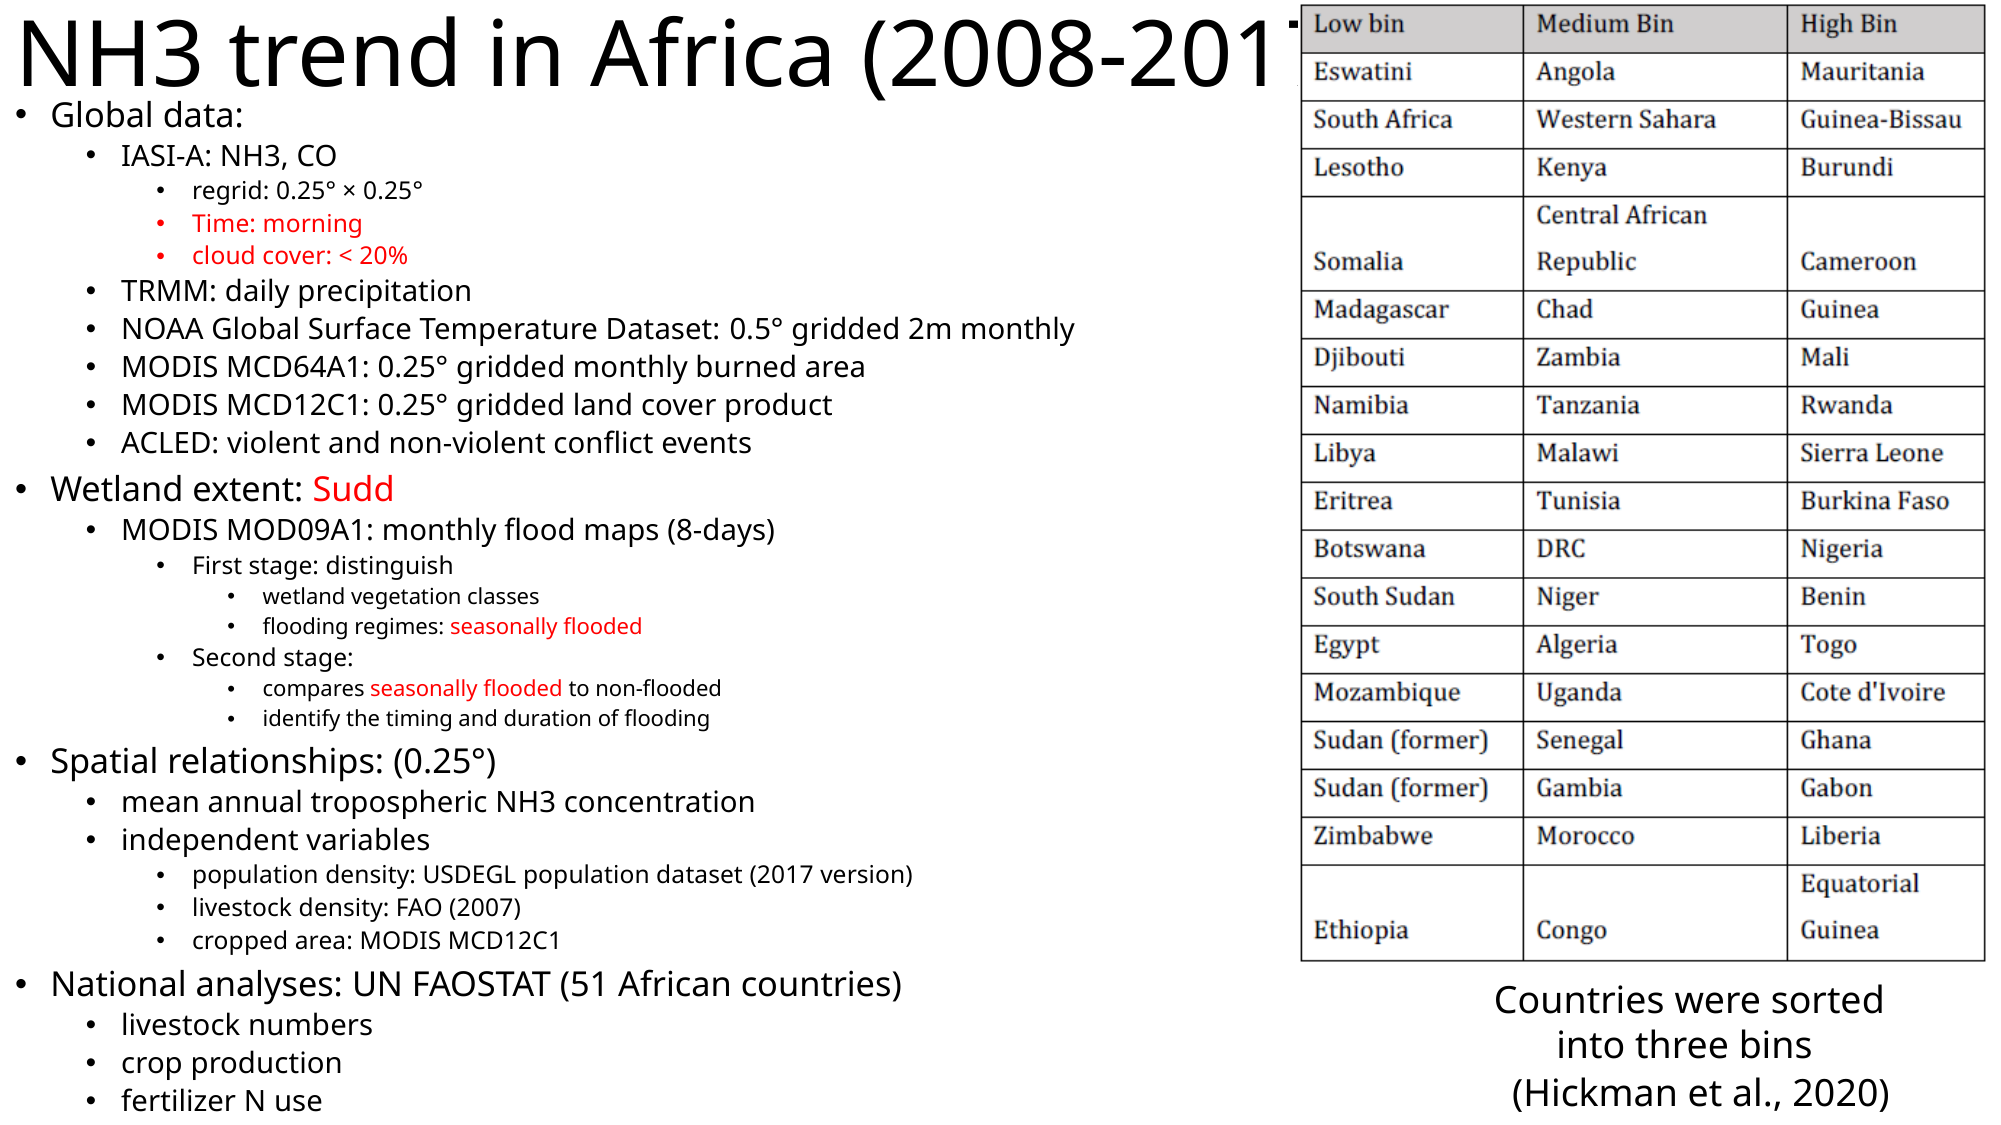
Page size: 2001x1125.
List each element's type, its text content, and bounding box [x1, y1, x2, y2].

text_box (Hickman et al., 2020) [1497, 1061, 1905, 1122]
title NH3 trend in Africa (2008-2017) [0, 0, 1298, 90]
text_box Countries were sorted into three bins [1438, 969, 1932, 1074]
picture [1298, 0, 1990, 969]
list Global data: IASI-A: NH3, CO regrid: 0.25° × 0.25° Time: morning cloud cover: < 20% TRMM: daily precipitation NOAA Global Surface Temperature Dataset: 0.5° gridded 2m monthly MODIS MCD64A1: 0.25° gridded monthly burned area MODIS MCD12C1: 0.25° gridded land cover product ACLED: violent and non-violent conflict events Wetland extent: Sudd MODIS MOD09A1: monthly flood maps (8-days) First stage: distinguish wetland vegetation classes flooding regimes: seasonally flooded Second stage: compares seasonally flooded to non-flooded identify the timing and duration of flooding Spatial relationships: (0.25°) mean annual tropospheric NH3 concentration independent variables population density: USDEGL population dataset (2017 version) livestock density: FAO (2007) cropped area: MODIS MCD12C1 National analyses: UN FAOSTAT (51 African countries) livestock numbers crop production fertilizer N use [0, 90, 1590, 1125]
